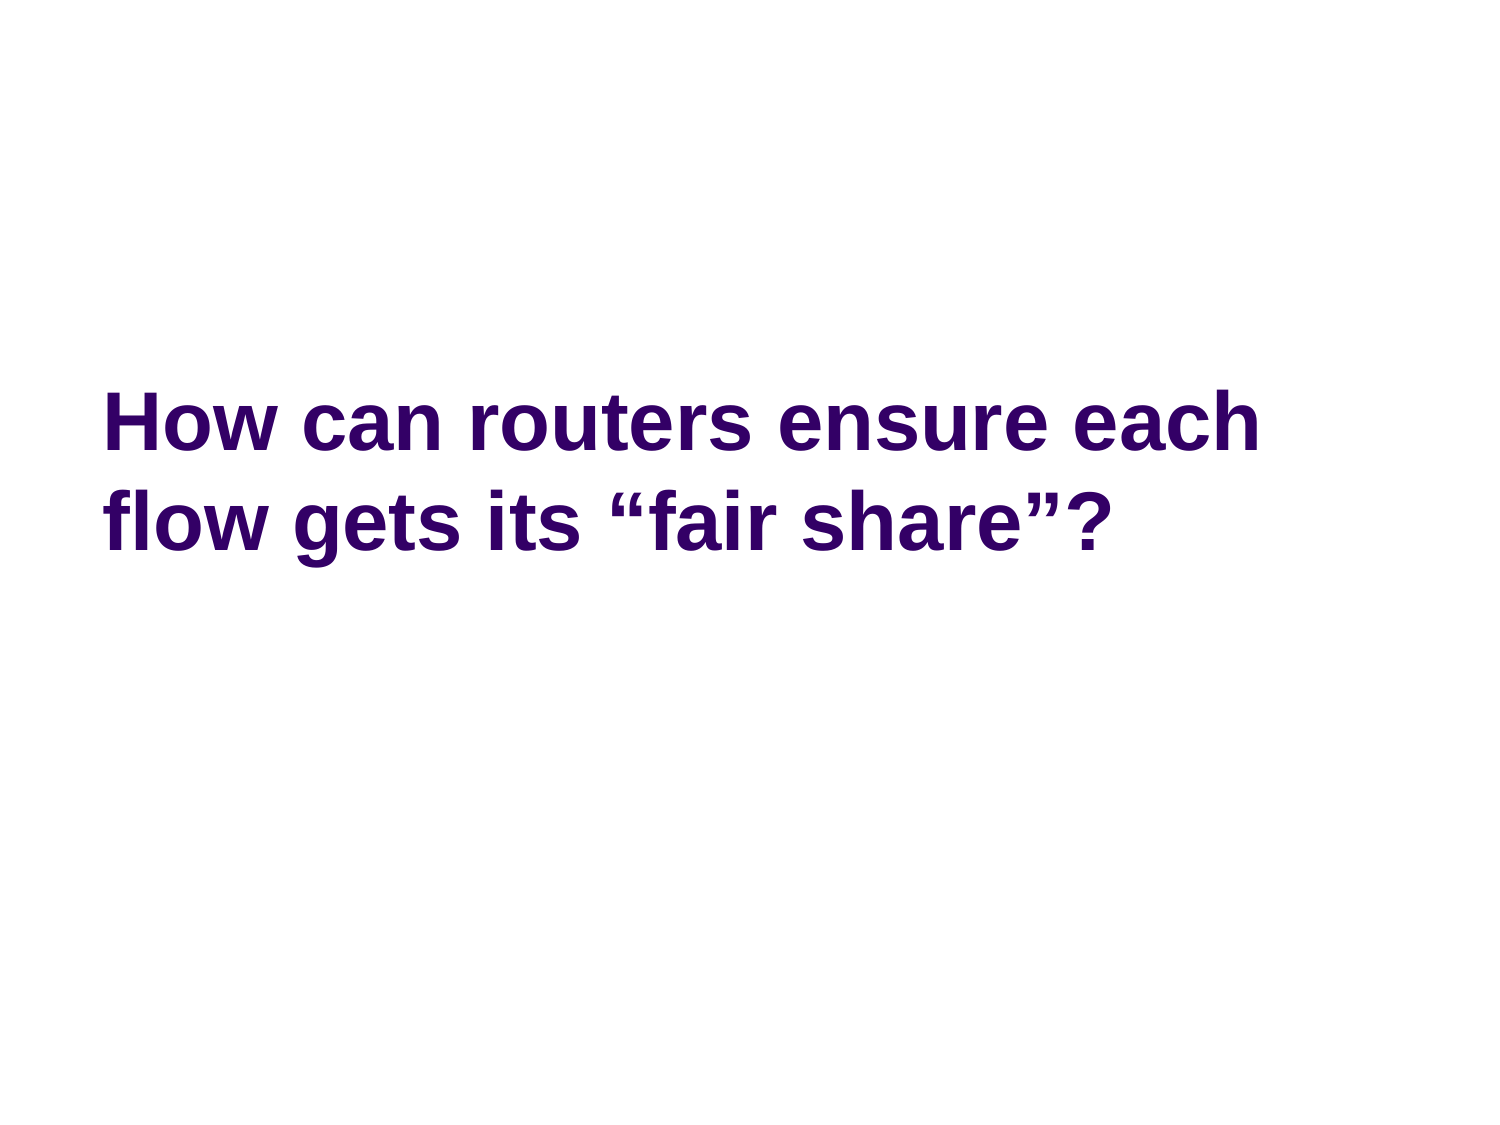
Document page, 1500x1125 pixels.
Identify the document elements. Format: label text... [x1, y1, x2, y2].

title How can routers ensure each flow gets its “fair share”? [87, 382, 1438, 575]
